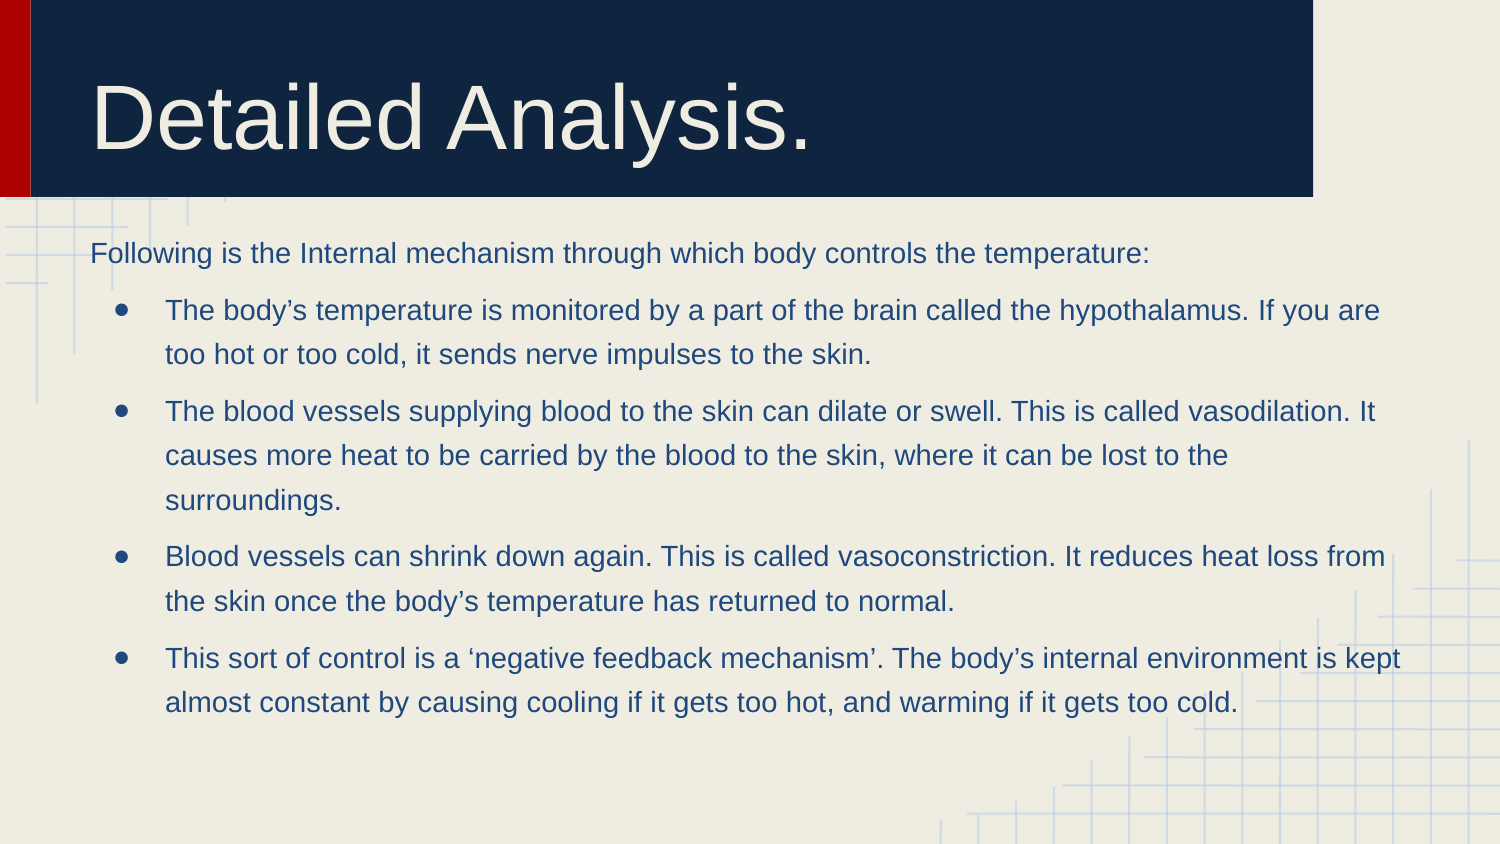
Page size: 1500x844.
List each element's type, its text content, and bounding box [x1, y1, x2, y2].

title Detailed Analysis. [75, 16, 1276, 183]
list Following is the Internal mechanism through which body controls the temperature: The body’s temperature is monitored by a part of the brain called the hypothalamus. If you are too hot or too cold, it sends nerve impulses to the skin. The blood vessels supplying blood to the skin can dilate or swell. This is called vasodilation. It causes more heat to be carried by the blood to the skin, where it can be lost to the surroundings. Blood vessels can shrink down again. This is called vasoconstriction. It reduces heat loss from the skin once the body’s temperature has returned to normal. This sort of control is a ‘negative feedback mechanism’. The body’s internal environment is kept almost constant by causing cooling if it gets too hot, and warming if it gets too cold. [75, 209, 1425, 806]
